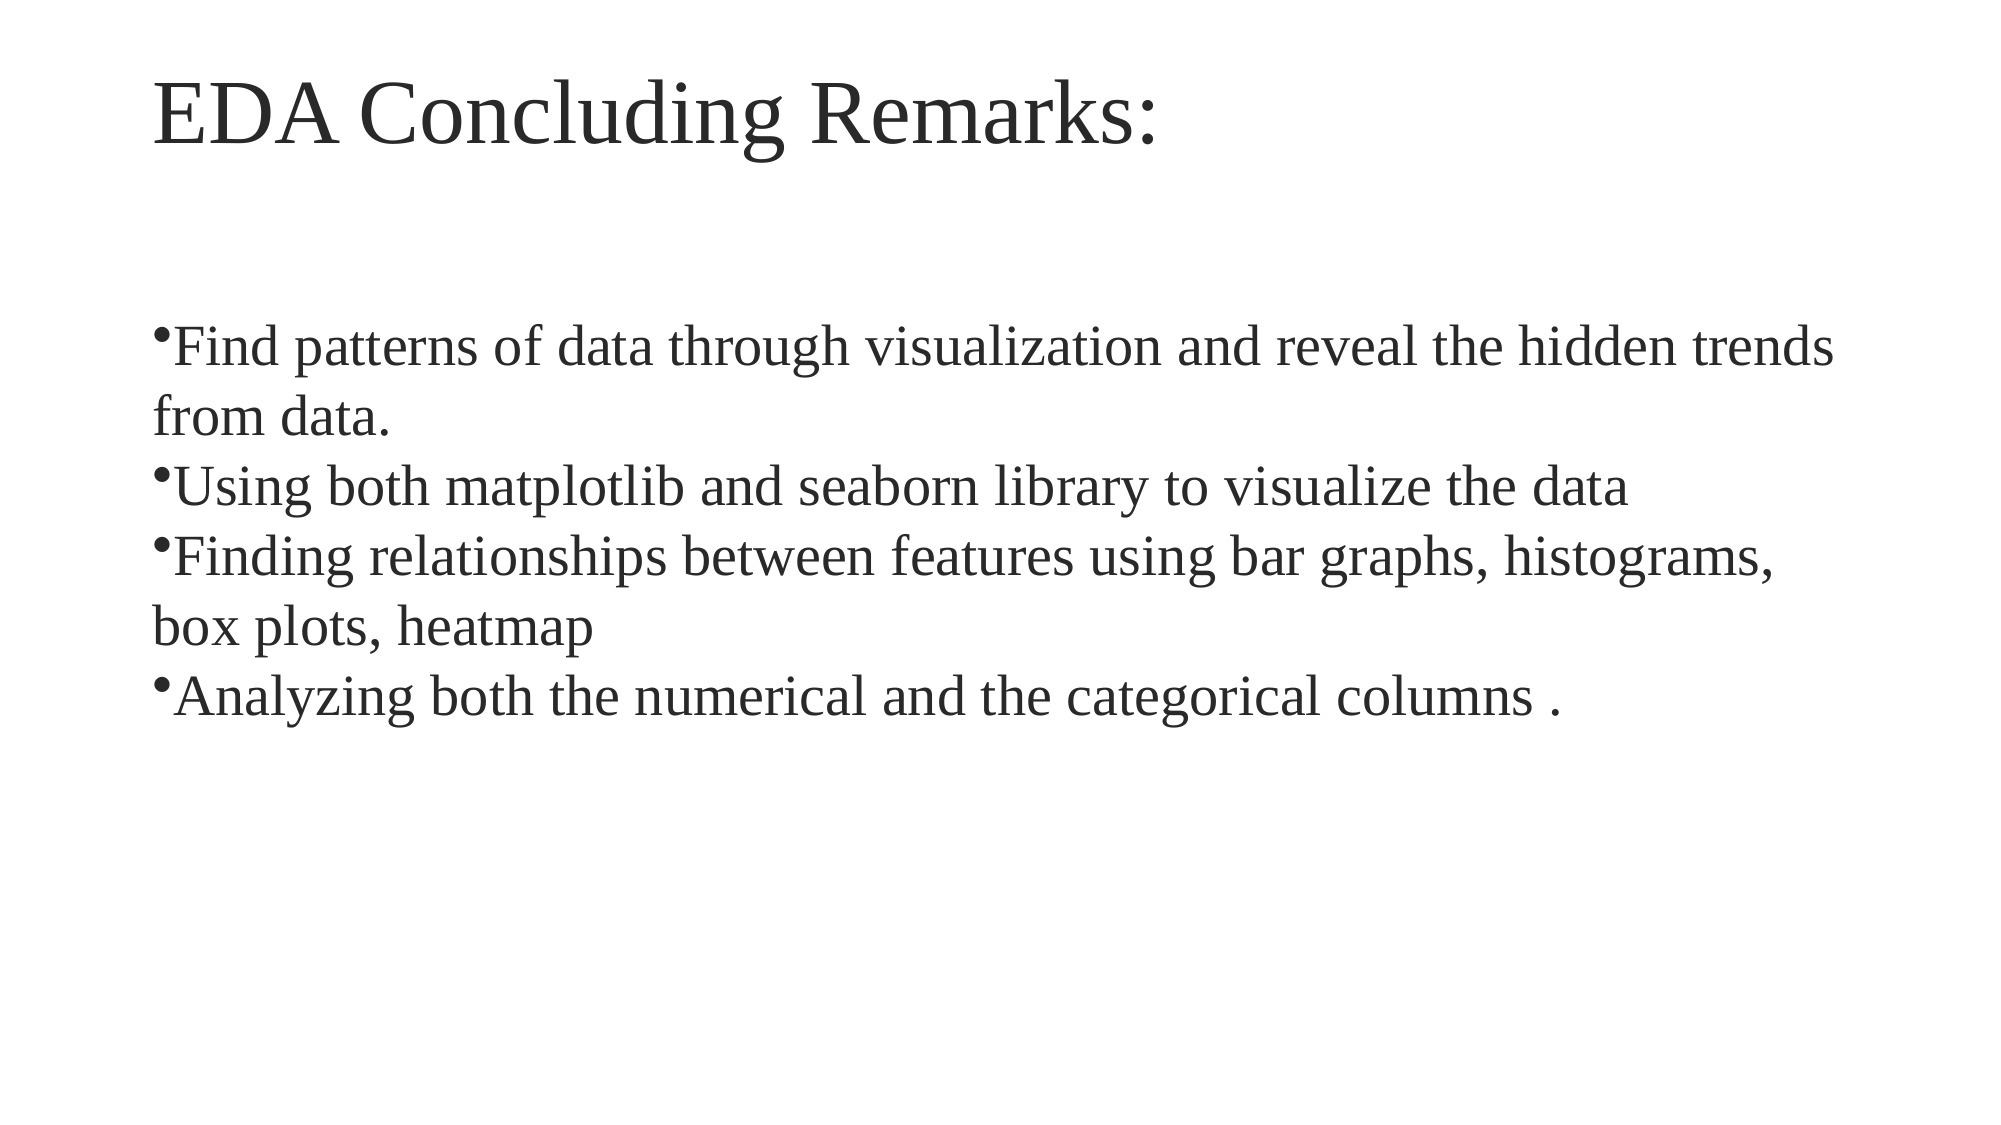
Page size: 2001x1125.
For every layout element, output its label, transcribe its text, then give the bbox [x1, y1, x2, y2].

list Find patterns of data through visualization and reveal the hidden trends from data. Using both matplotlib and seaborn library to visualize the data Finding relationships between features using bar graphs, histograms, box plots, heatmap Analyzing both the numerical and the categorical columns . [137, 299, 1863, 1014]
title EDA Concluding Remarks: [137, 59, 1863, 278]
